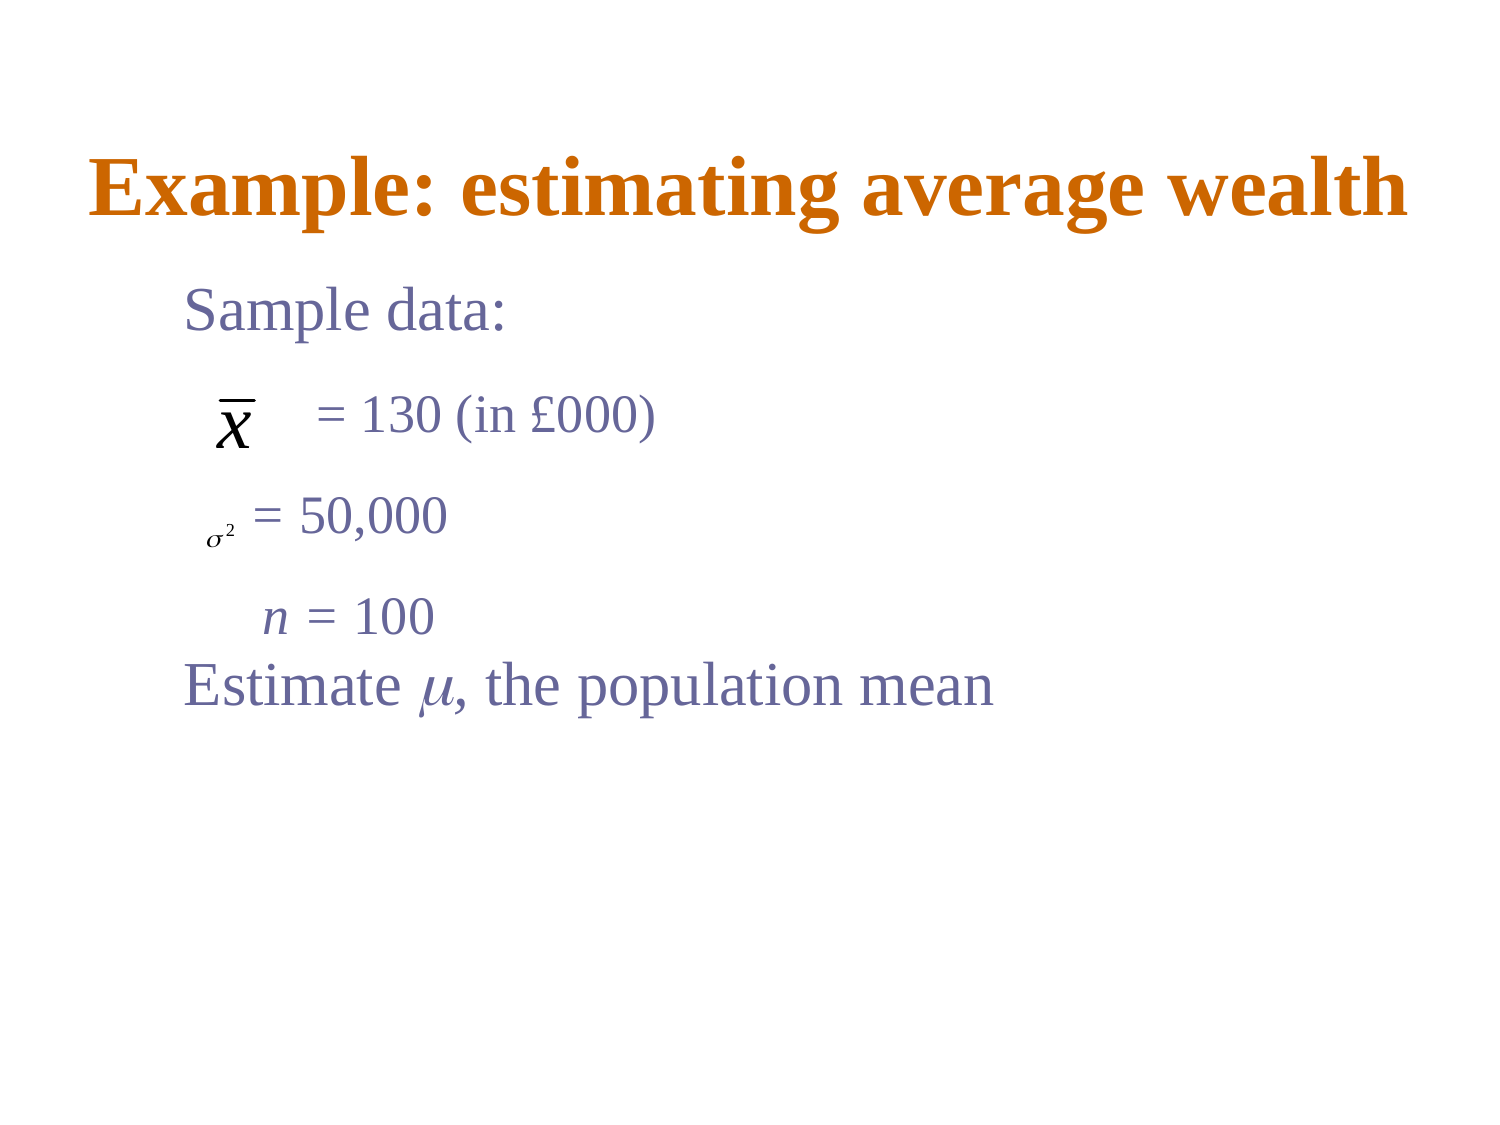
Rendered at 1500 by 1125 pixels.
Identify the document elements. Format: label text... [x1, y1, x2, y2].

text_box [199, 512, 248, 576]
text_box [201, 383, 274, 468]
title Example: estimating average wealth [62, 112, 1438, 251]
list Sample data: = 130 (in £000) = 50,000 n = 100 Estimate m, the population mean [112, 274, 1388, 1001]
